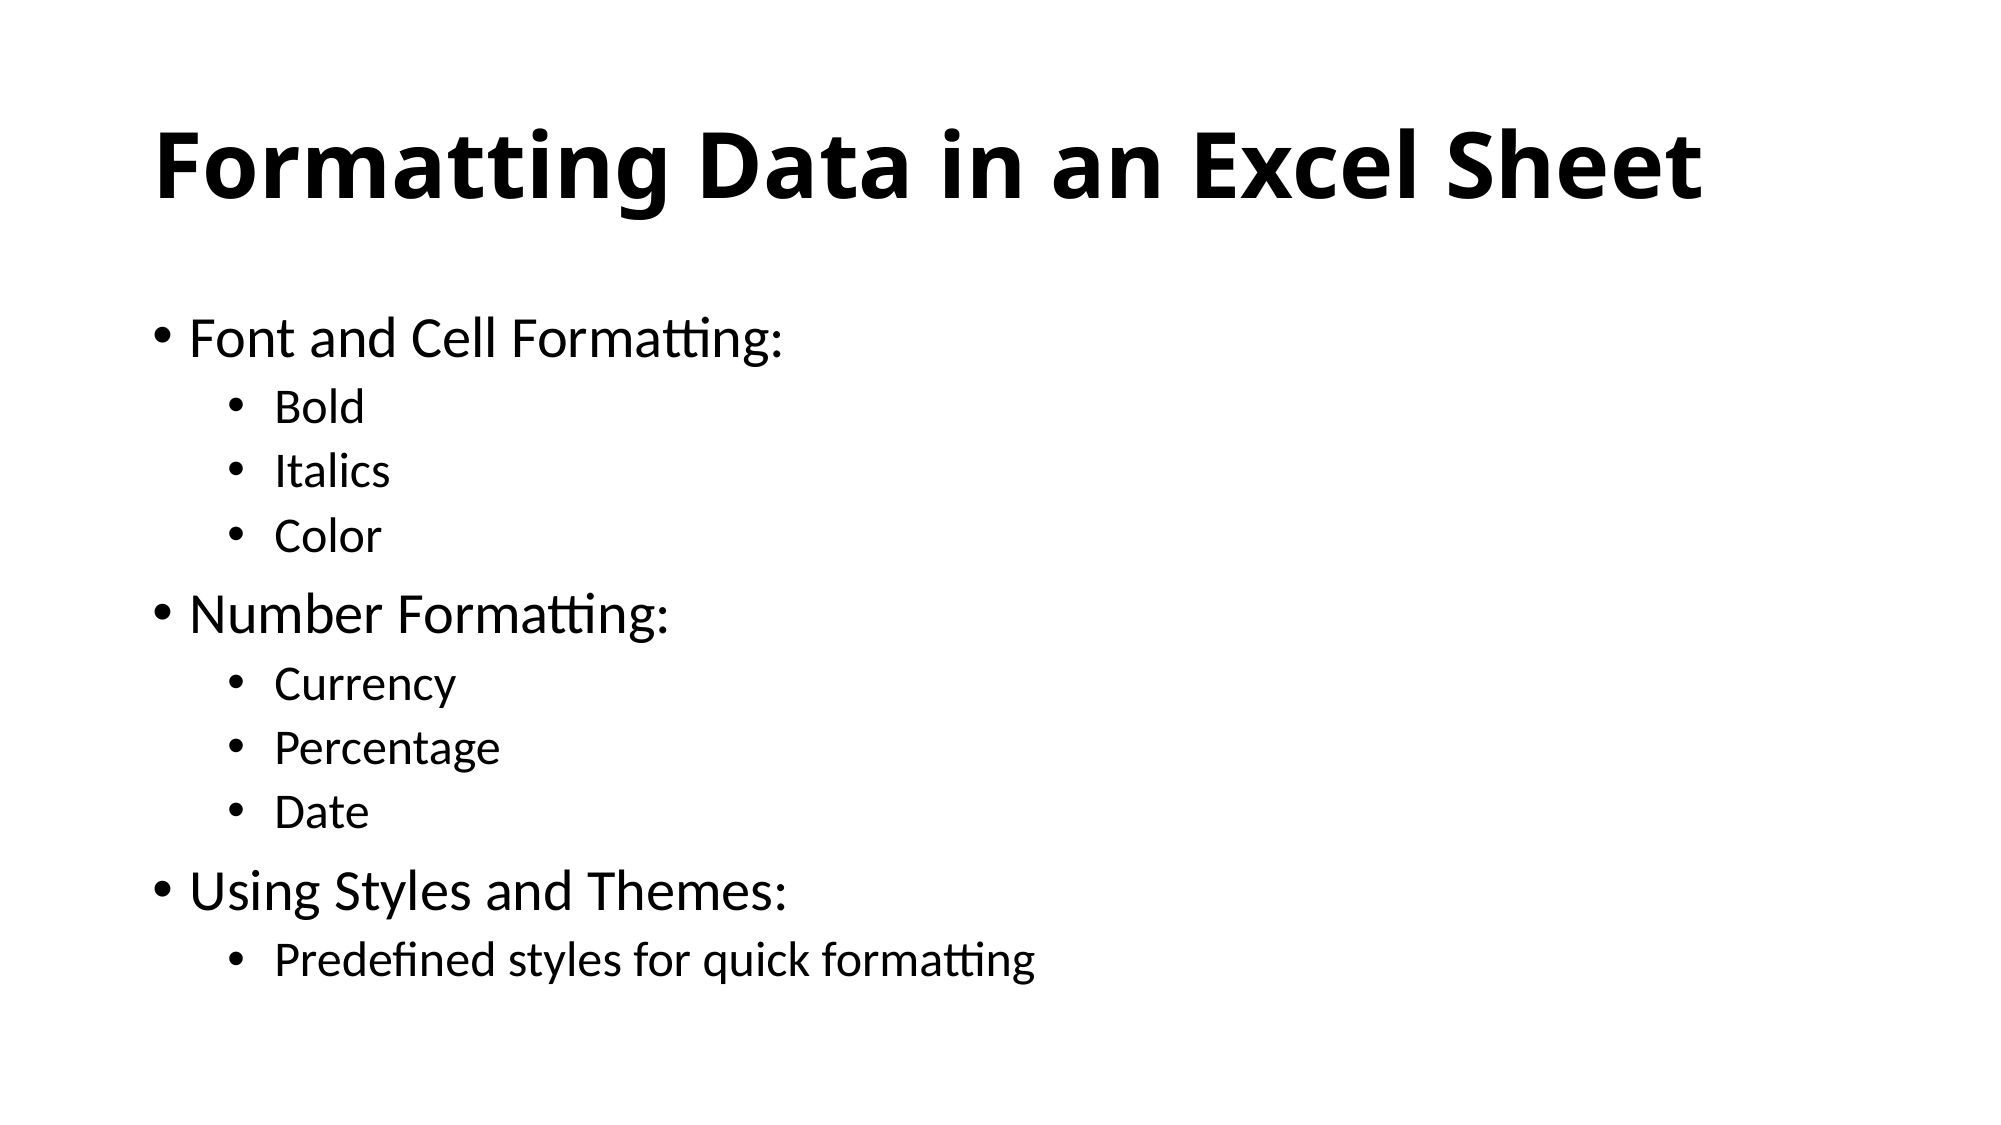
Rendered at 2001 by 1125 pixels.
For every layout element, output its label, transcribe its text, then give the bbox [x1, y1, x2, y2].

title Formatting Data in an Excel Sheet [137, 59, 1863, 278]
list Font and Cell Formatting: Bold Italics Color Number Formatting: Currency Percentage Date Using Styles and Themes: Predefined styles for quick formatting [137, 299, 1863, 1014]
